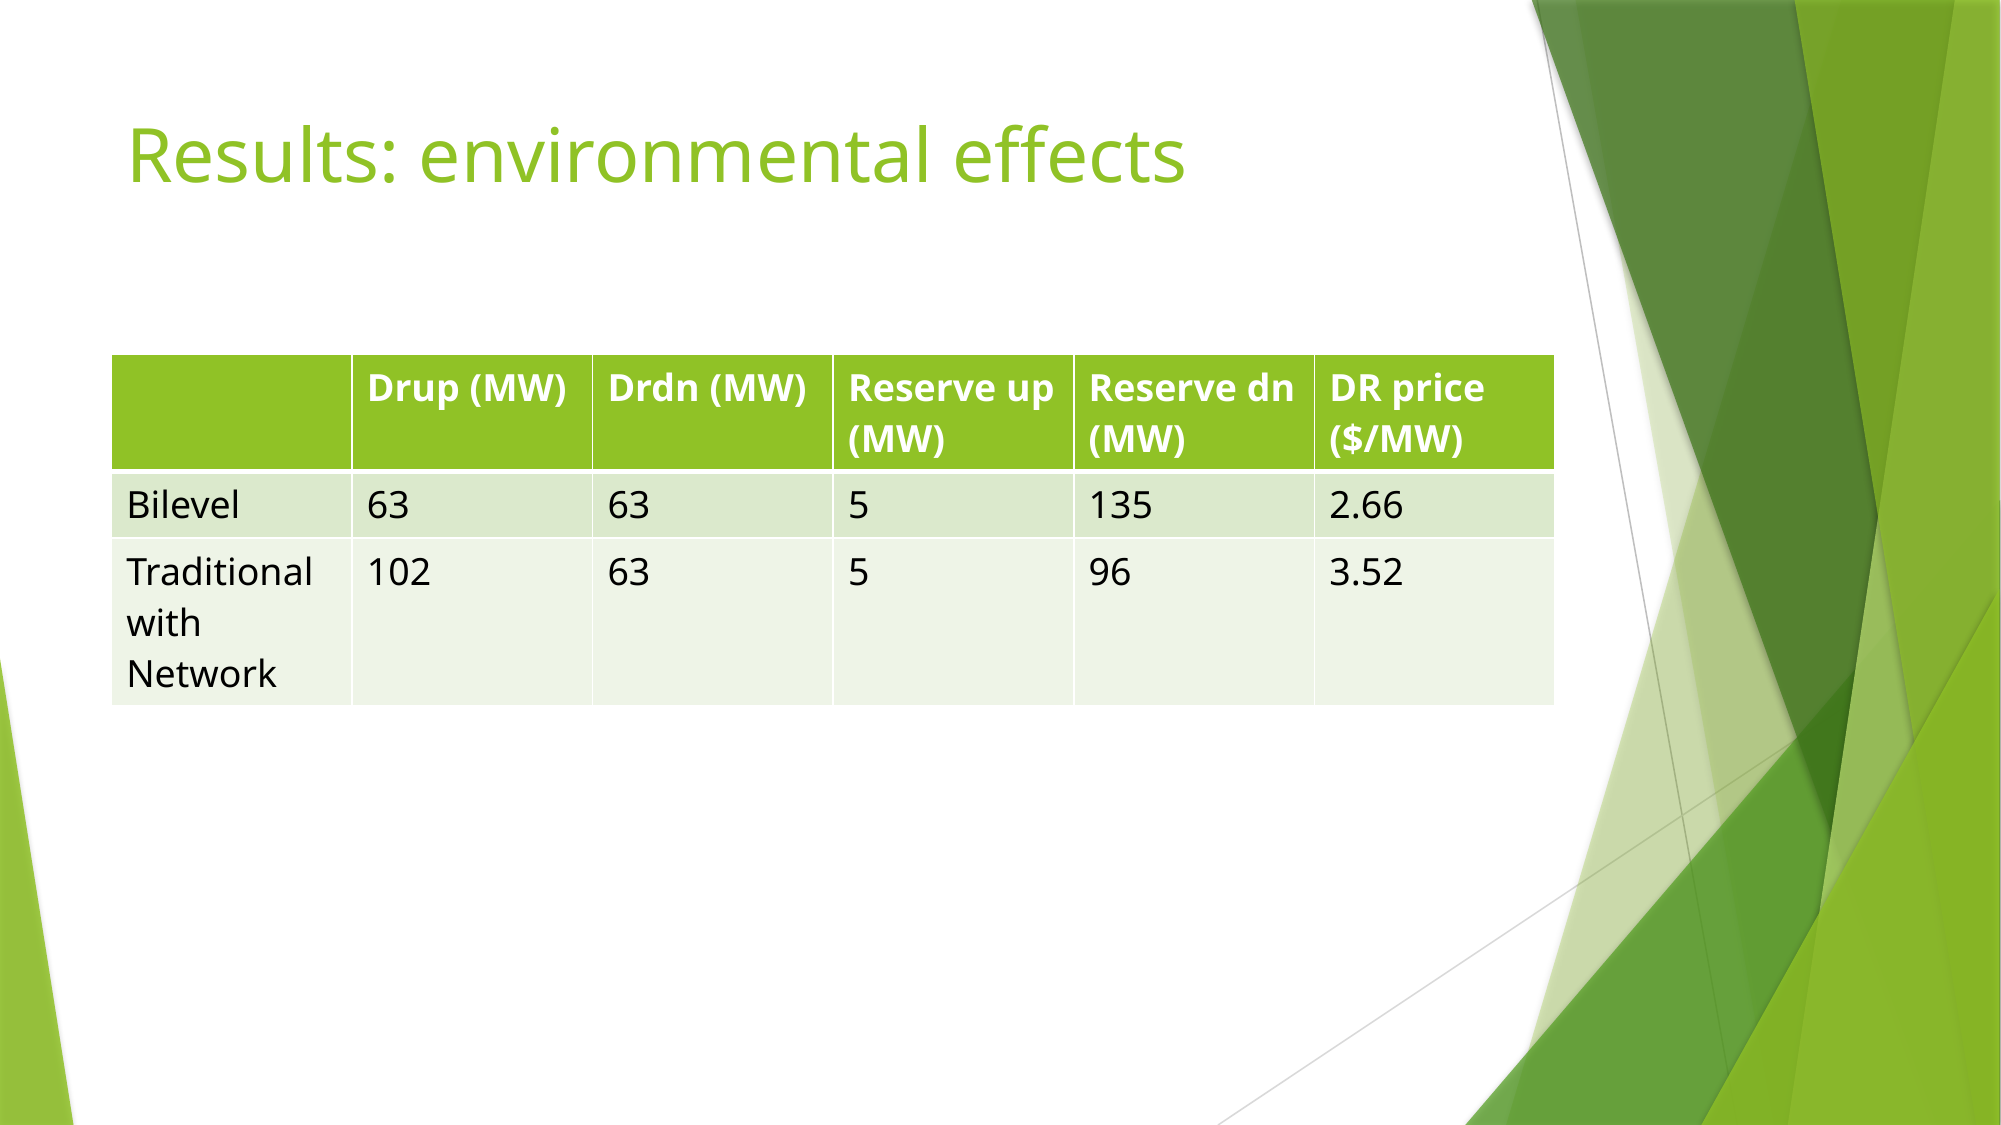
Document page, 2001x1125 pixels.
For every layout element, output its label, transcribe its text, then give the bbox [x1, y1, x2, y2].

table_cell Traditional with Network [112, 539, 351, 705]
table_header [112, 355, 351, 469]
table_header Drup (MW) [353, 355, 592, 469]
table_cell 63 [593, 539, 832, 705]
table_cell 2.66 [1315, 474, 1554, 537]
table_cell 3.52 [1315, 539, 1554, 705]
table_cell 96 [1075, 539, 1314, 705]
table_cell 102 [353, 539, 592, 705]
table_header Reserve up (MW) [834, 355, 1073, 469]
table_cell Bilevel [112, 474, 351, 537]
table_header DR price ($/MW) [1315, 355, 1554, 469]
table_cell 5 [834, 539, 1073, 705]
table_cell 135 [1075, 474, 1314, 537]
table_header Reserve dn (MW) [1075, 355, 1314, 469]
table_cell 5 [834, 474, 1073, 537]
table_header Drdn (MW) [593, 355, 832, 469]
table_cell 63 [593, 474, 832, 537]
title Results: environmental effects [111, 99, 1522, 317]
table_cell 63 [353, 474, 592, 537]
